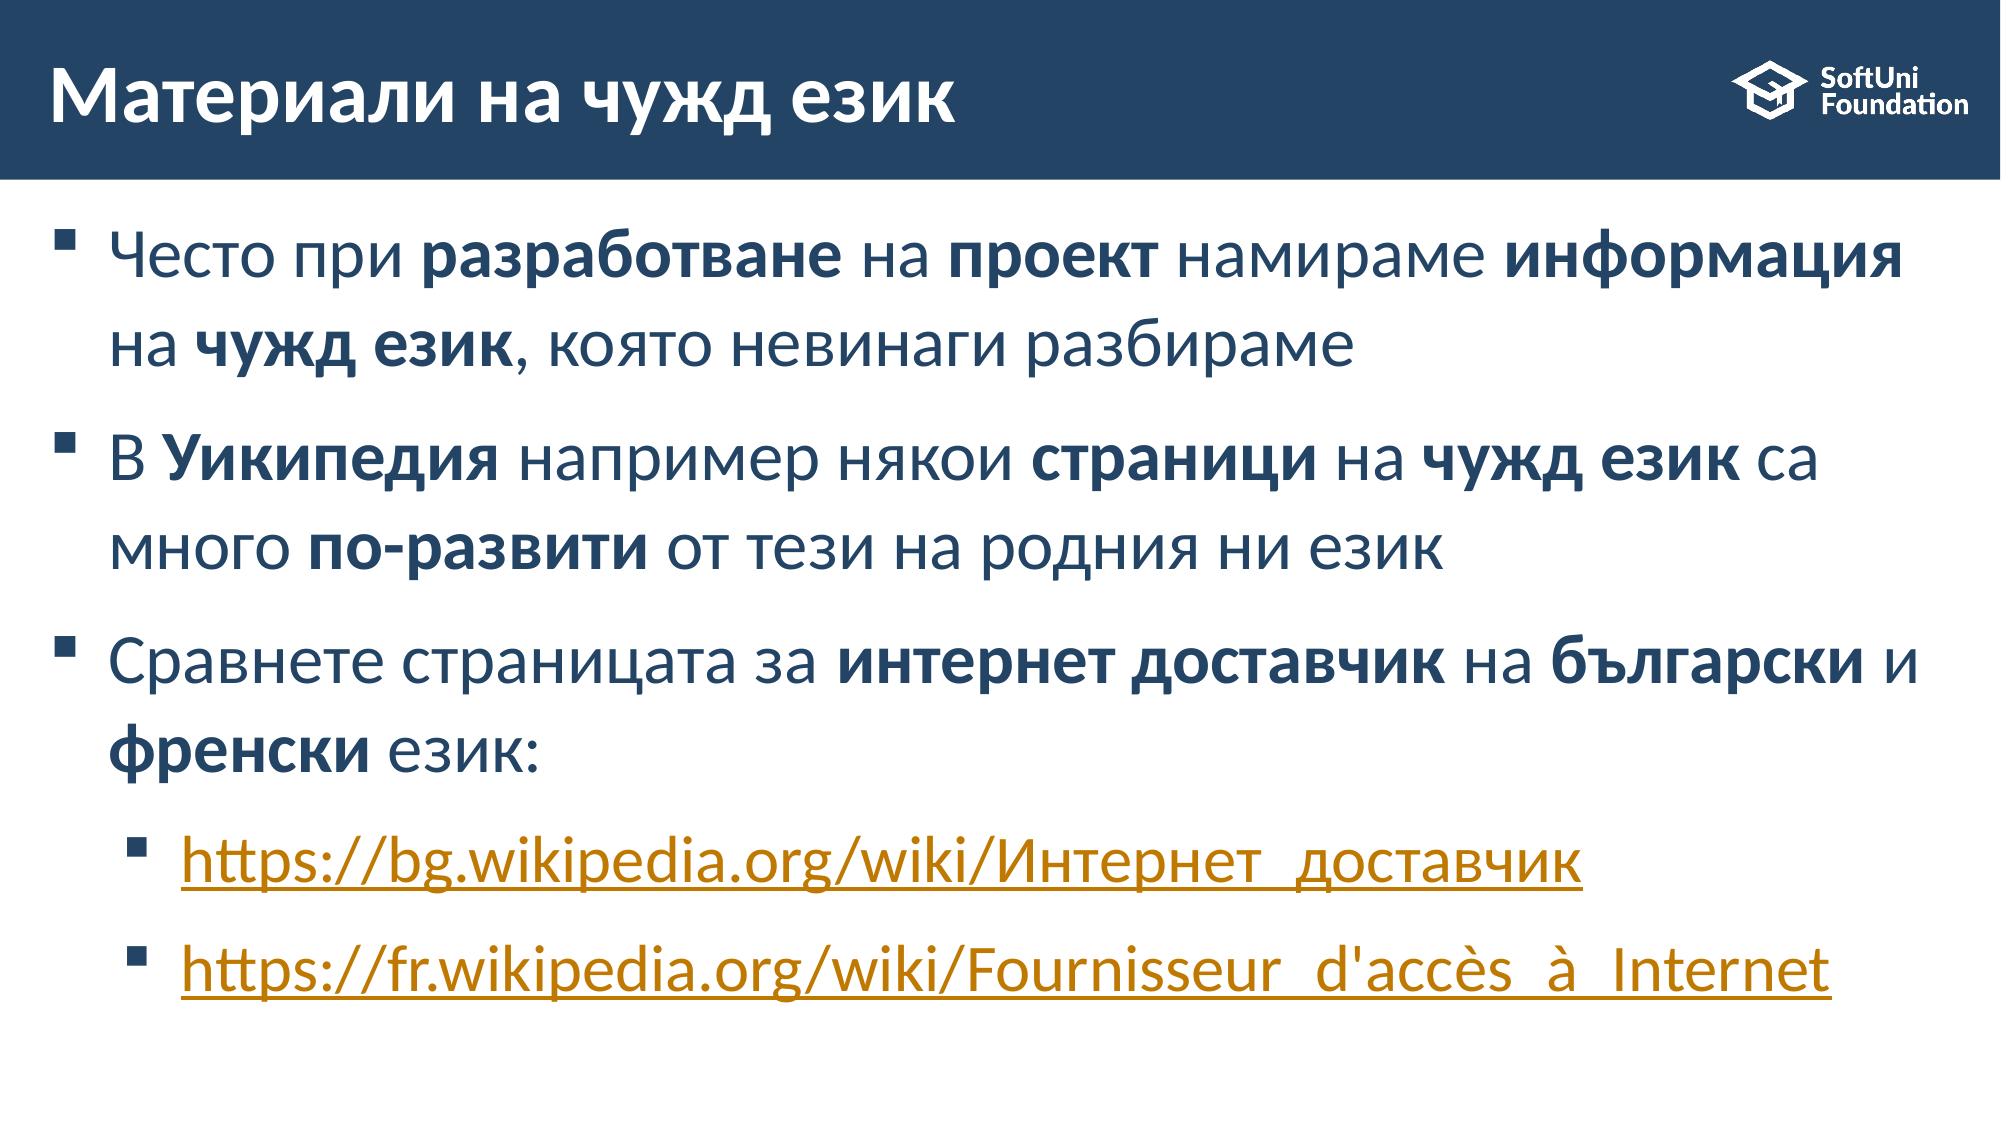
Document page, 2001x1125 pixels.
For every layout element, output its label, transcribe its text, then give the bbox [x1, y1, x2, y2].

list Често при разработване на проект намираме информация на чужд език, която невинаги разбираме В Уикипедия например някои страници на чужд език са много по-развити от тези на родния ни език Сравнете страницата за интернет доставчик на български и френски език: https://bg.wikipedia.org/wiki/Интернет_доставчик https://fr.wikipedia.org/wiki/Fournisseur_d'accès_à_Internet [31, 196, 1970, 1104]
title Материали на чужд език [31, 16, 1716, 162]
picture [1731, 60, 1968, 120]
